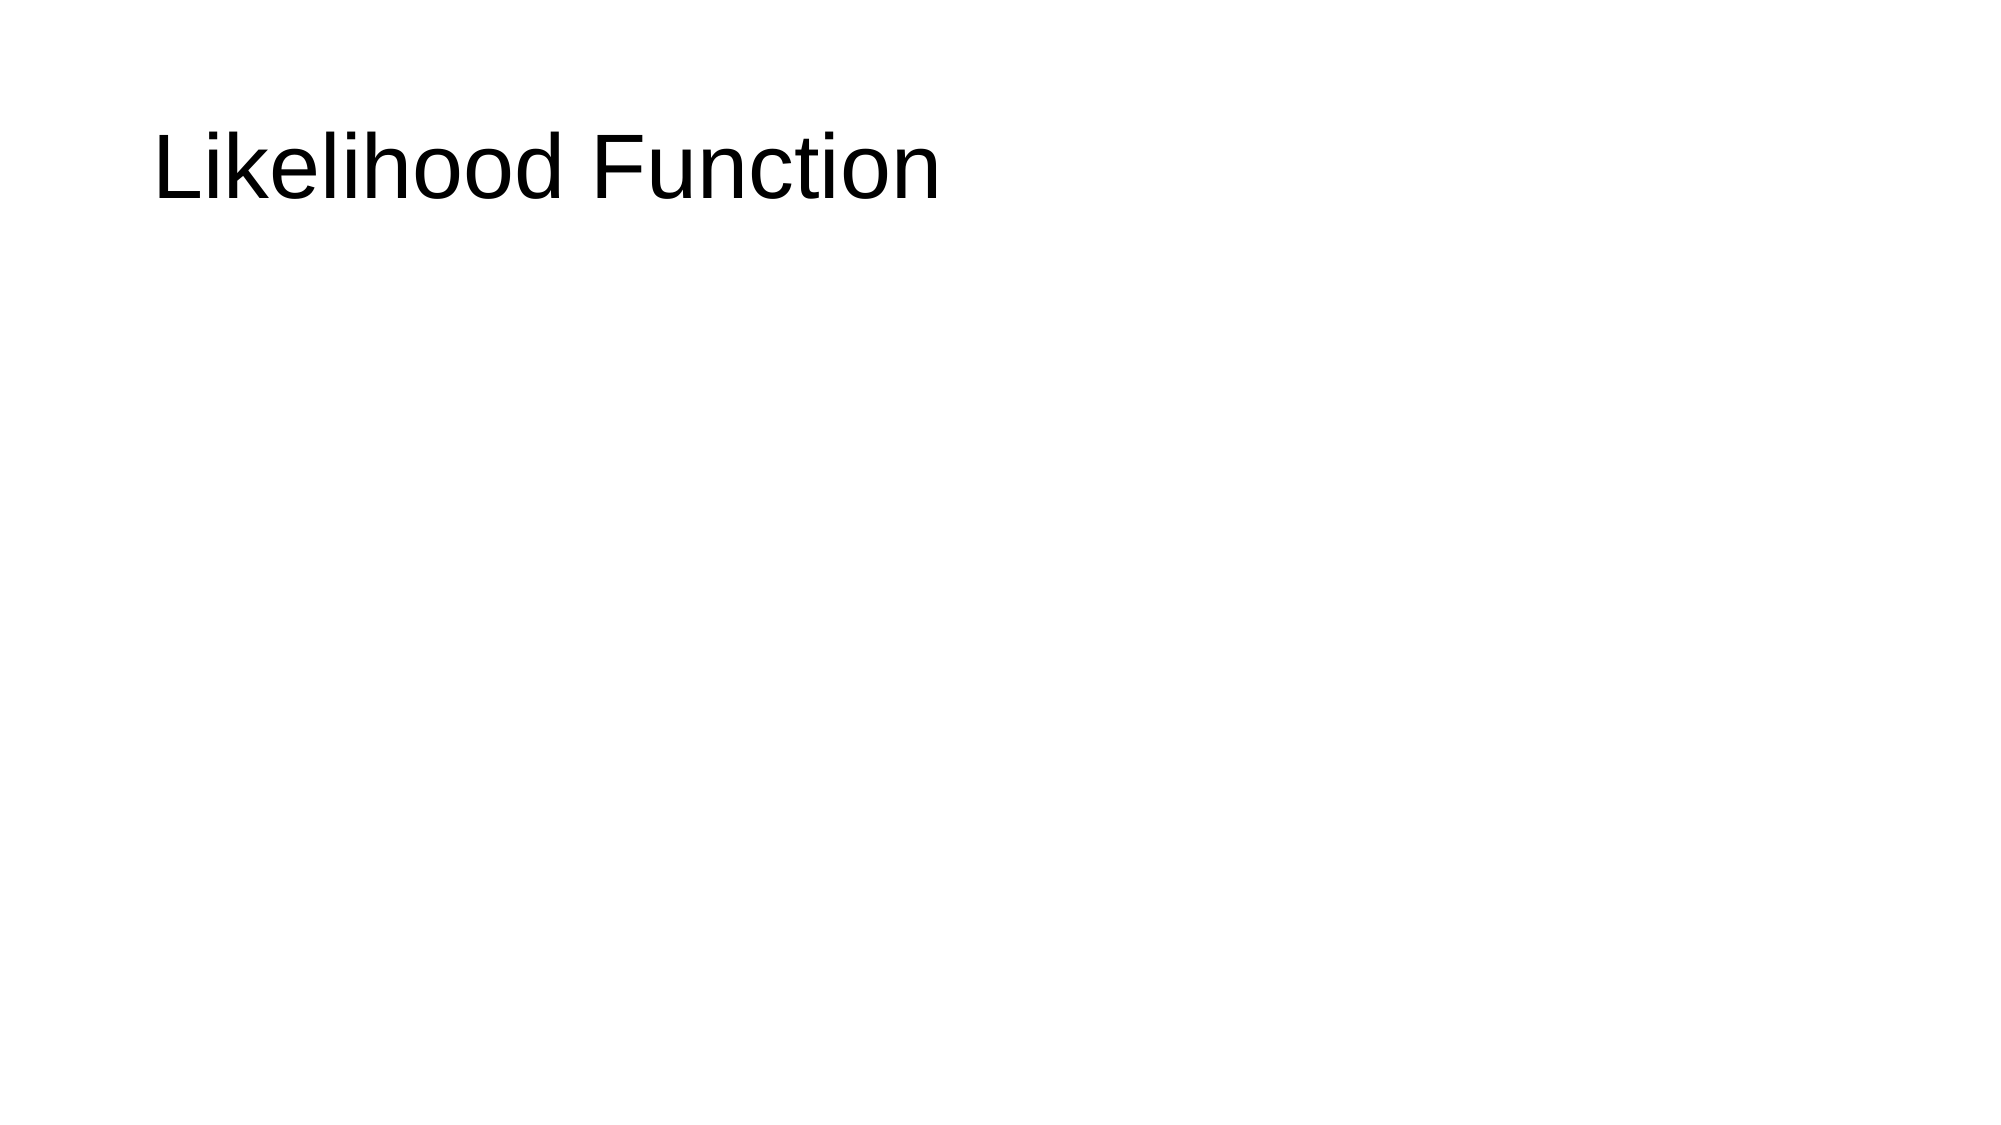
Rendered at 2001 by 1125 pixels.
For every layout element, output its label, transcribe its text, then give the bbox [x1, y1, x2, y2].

title Likelihood Function [137, 59, 1863, 278]
